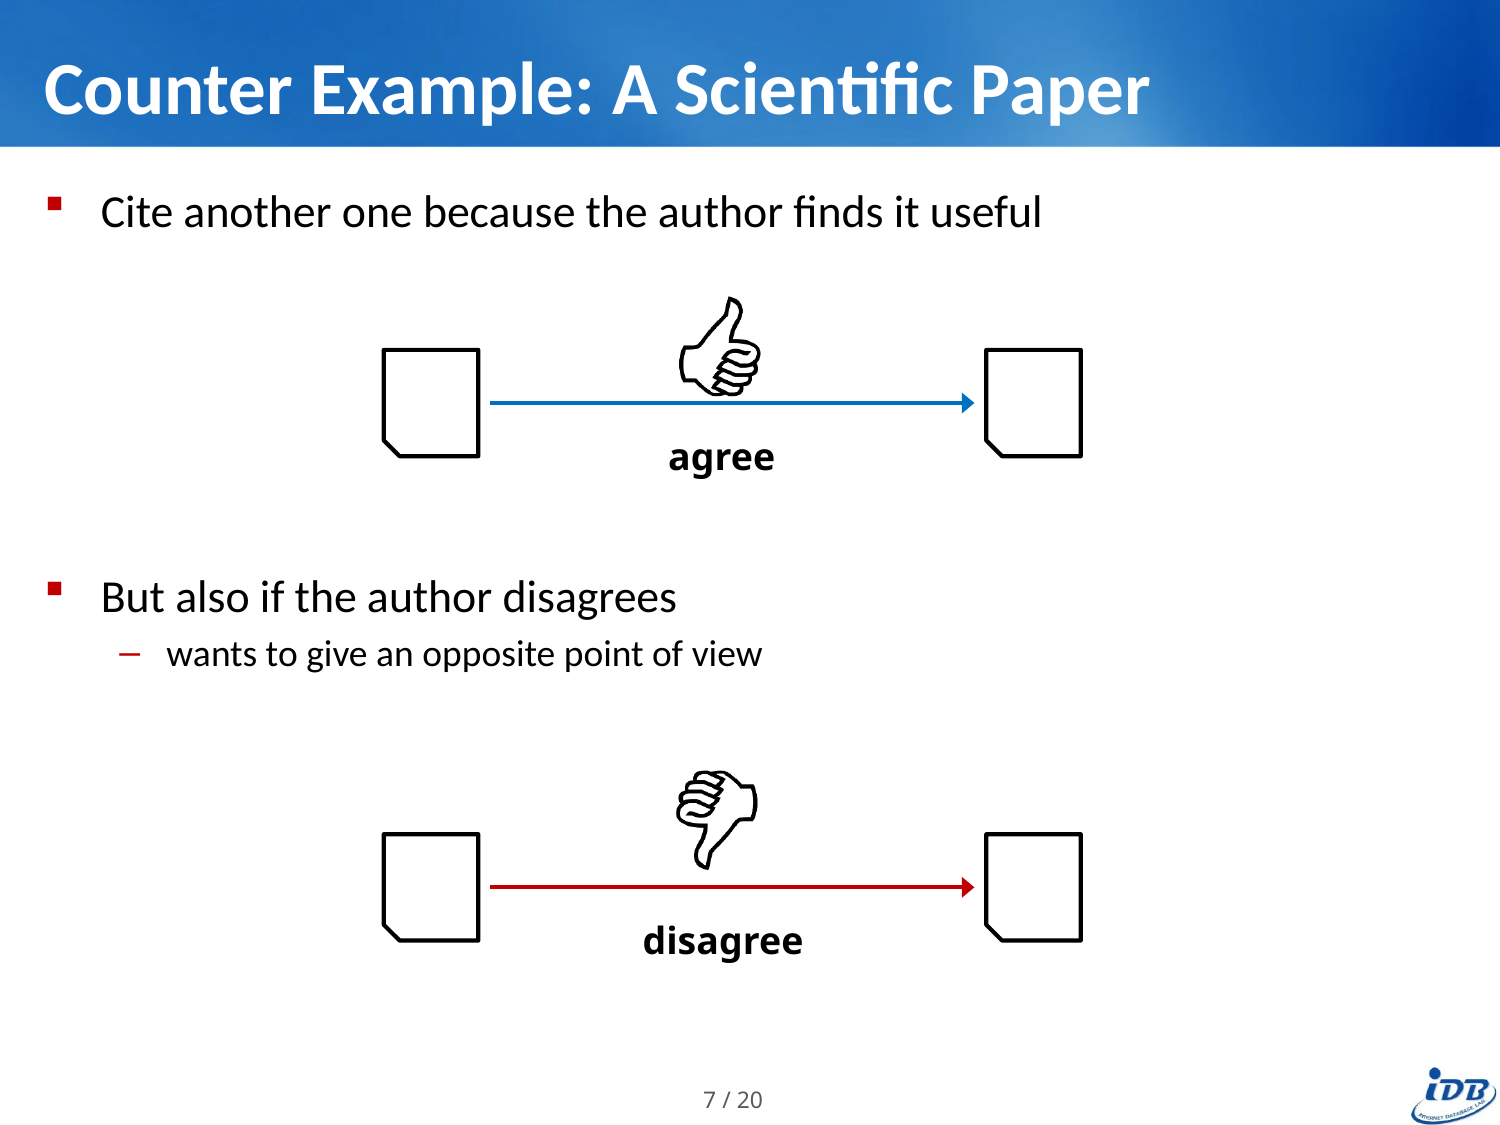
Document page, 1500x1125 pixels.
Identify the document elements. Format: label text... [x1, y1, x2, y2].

text_box [381, 347, 481, 459]
text_box disagree [627, 910, 819, 970]
picture [0, 0, 1500, 1125]
text_box [984, 347, 1083, 459]
text_box agree [653, 425, 790, 486]
title Counter Example: A Scientific Paper [29, 19, 1471, 149]
text_box [984, 832, 1083, 943]
list Cite another one because the author finds it useful But also if the author disagrees wants to give an opposite point of view [29, 174, 1471, 1070]
text_box [381, 832, 481, 943]
